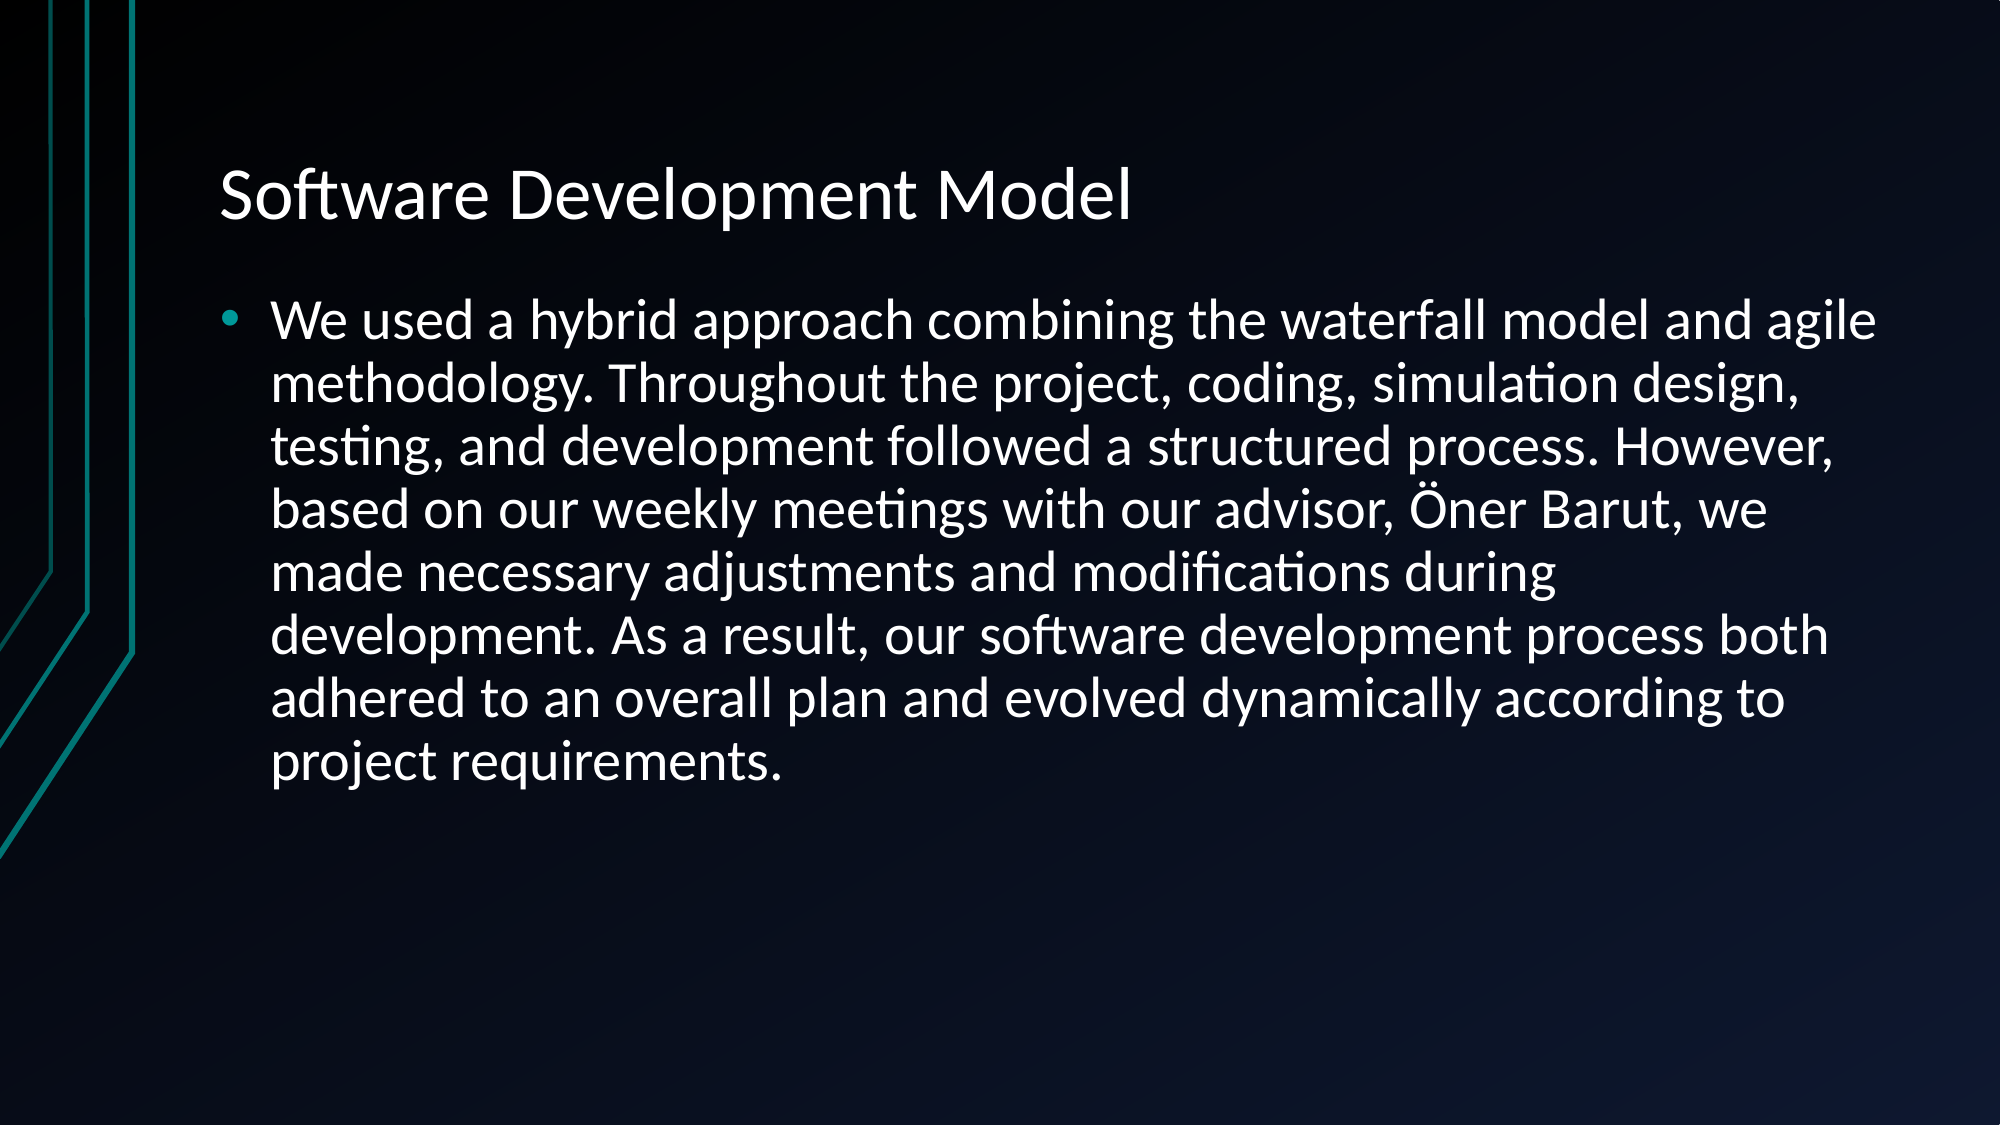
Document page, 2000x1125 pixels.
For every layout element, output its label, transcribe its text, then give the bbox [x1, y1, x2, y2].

list We used a hybrid approach combining the waterfall model and agile methodology. Throughout the project, coding, simulation design, testing, and development followed a structured process. However, based on our weekly meetings with our advisor, Öner Barut, we made necessary adjustments and modifications during development. As a result, our software development process both adhered to an overall plan and evolved dynamically according to project requirements. [199, 279, 1900, 1012]
title Software Development Model [199, 45, 1900, 246]
